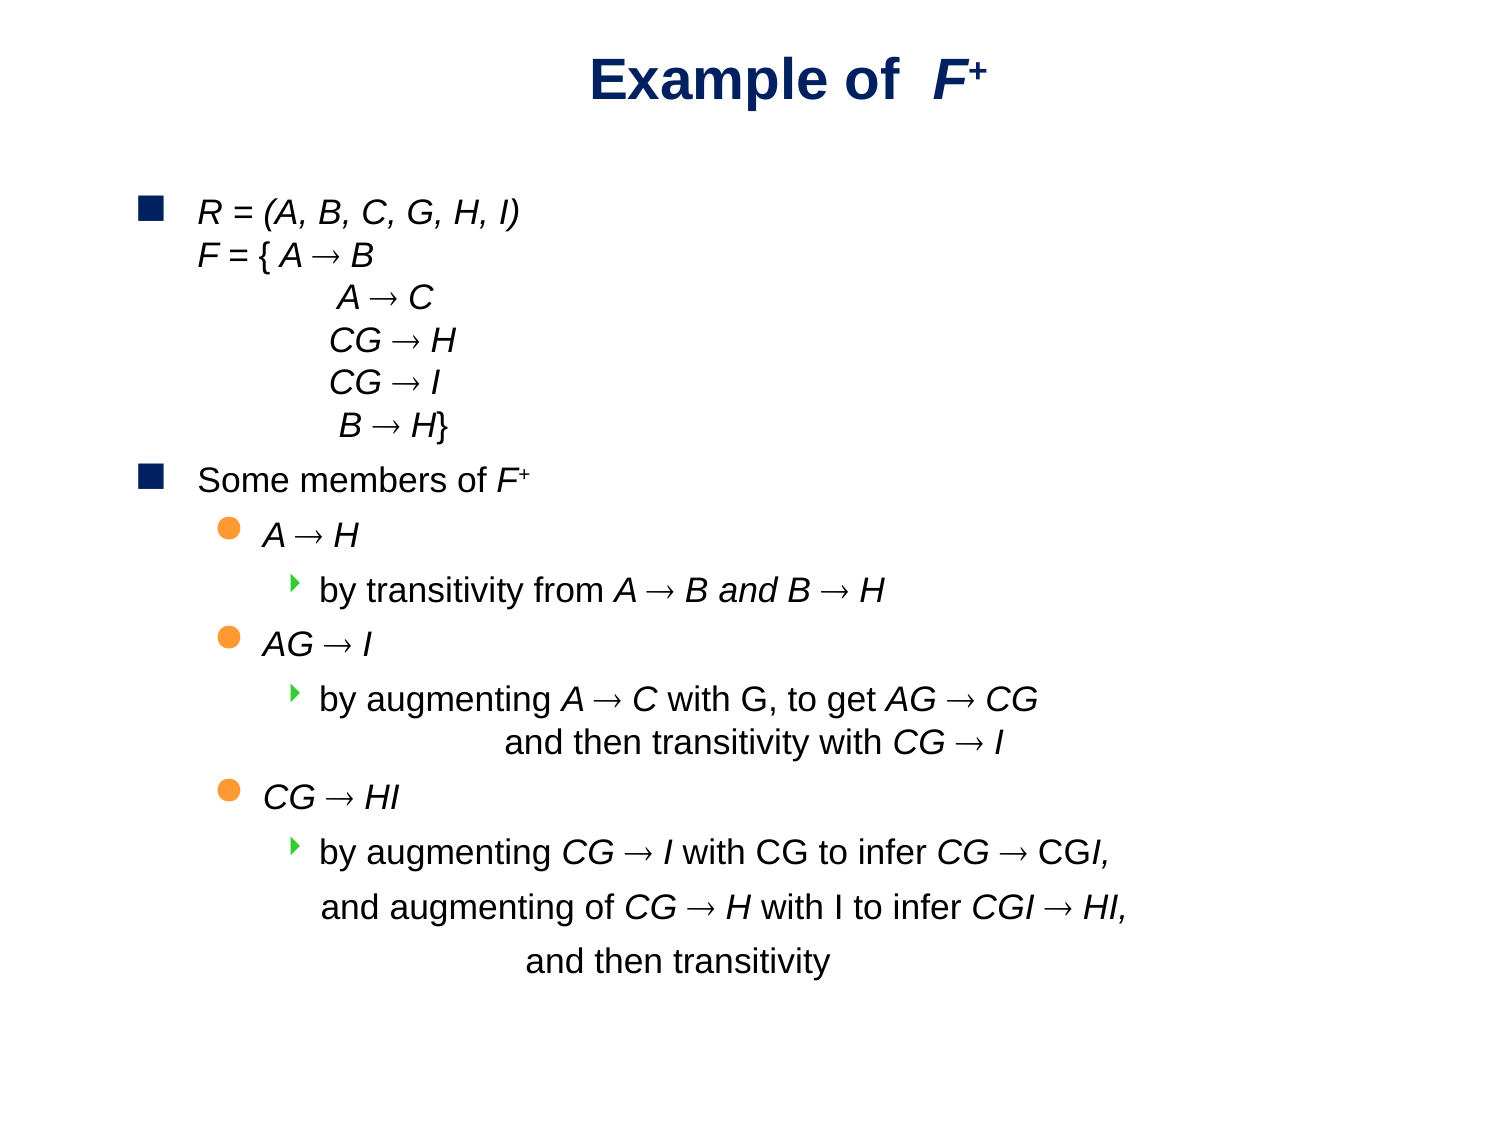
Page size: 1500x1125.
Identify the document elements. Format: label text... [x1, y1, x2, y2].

list R = (A, B, C, G, H, I) F = { A  B A  C CG  H CG  I B  H} Some members of F+ A  H by transitivity from A  B and B  H AG  I by augmenting A  C with G, to get AG  CG and then transitivity with CG  I CG  HI by augmenting CG  I with CG to infer CG  CGI, and augmenting of CG  H with I to infer CGI  HI, and then transitivity [126, 181, 1418, 998]
title Example of F+ [125, 18, 1452, 120]
